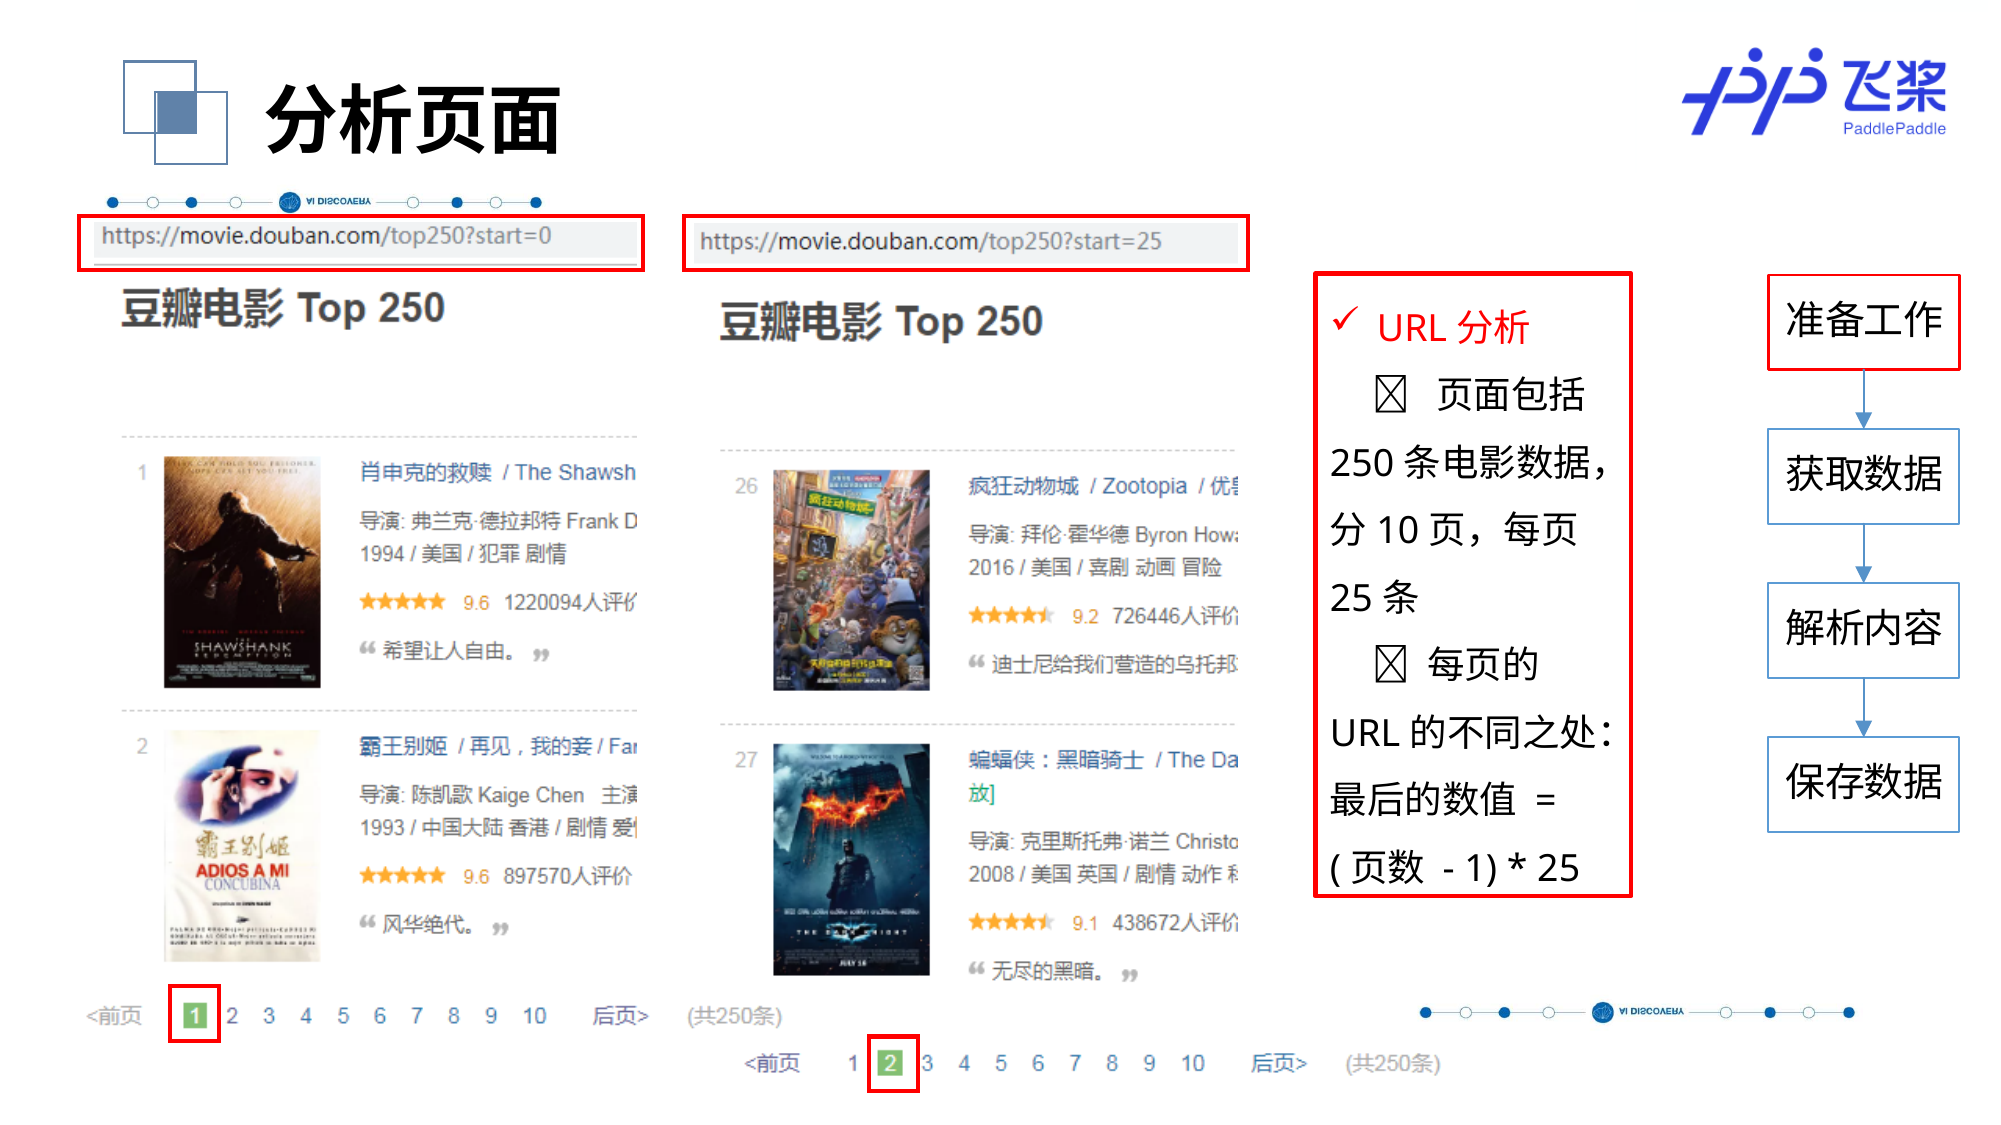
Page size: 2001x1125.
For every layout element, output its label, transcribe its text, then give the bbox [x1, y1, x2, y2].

picture [95, 180, 550, 215]
text_box [78, 215, 644, 271]
picture [79, 223, 1863, 1092]
text_box [169, 985, 220, 992]
text_box [683, 215, 1249, 271]
text_box [169, 1038, 220, 1042]
text_box 分析页面 [248, 65, 633, 171]
text_box URL分析  页面包括250条电影数据，分10页，每页25条  每页的URL的不同之处：最后的数值 = (页数 - 1) * 25 [1315, 273, 1632, 896]
picture [1635, 0, 1988, 173]
picture [93, 222, 637, 984]
picture [1762, 270, 1963, 834]
